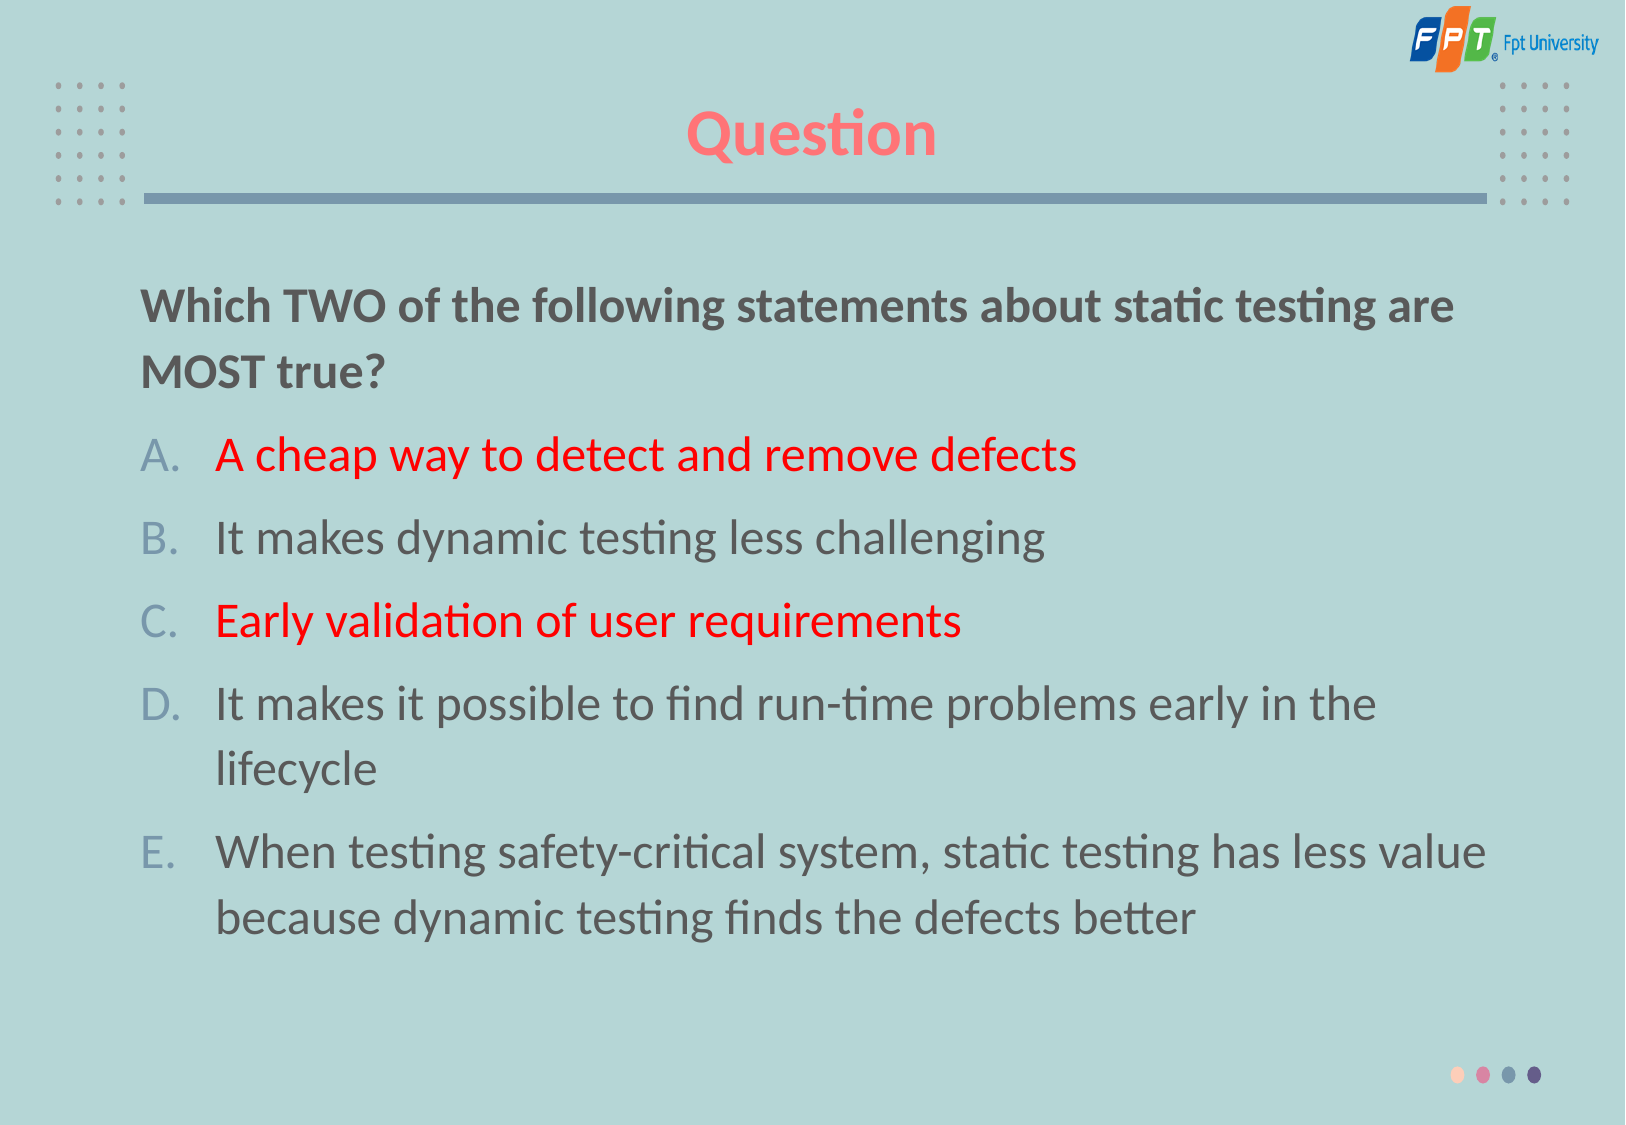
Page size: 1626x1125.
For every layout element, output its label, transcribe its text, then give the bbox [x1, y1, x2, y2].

title Question [111, 60, 1514, 208]
list Which TWO of the following statements about static testing are MOST true? A cheap way to detect and remove defects It makes dynamic testing less challenging Early validation of user requirements It makes it possible to find run-time problems early in the lifecycle When testing safety-critical system, static testing has less value because dynamic testing finds the defects better [125, 259, 1514, 1014]
picture [1383, 6, 1624, 88]
